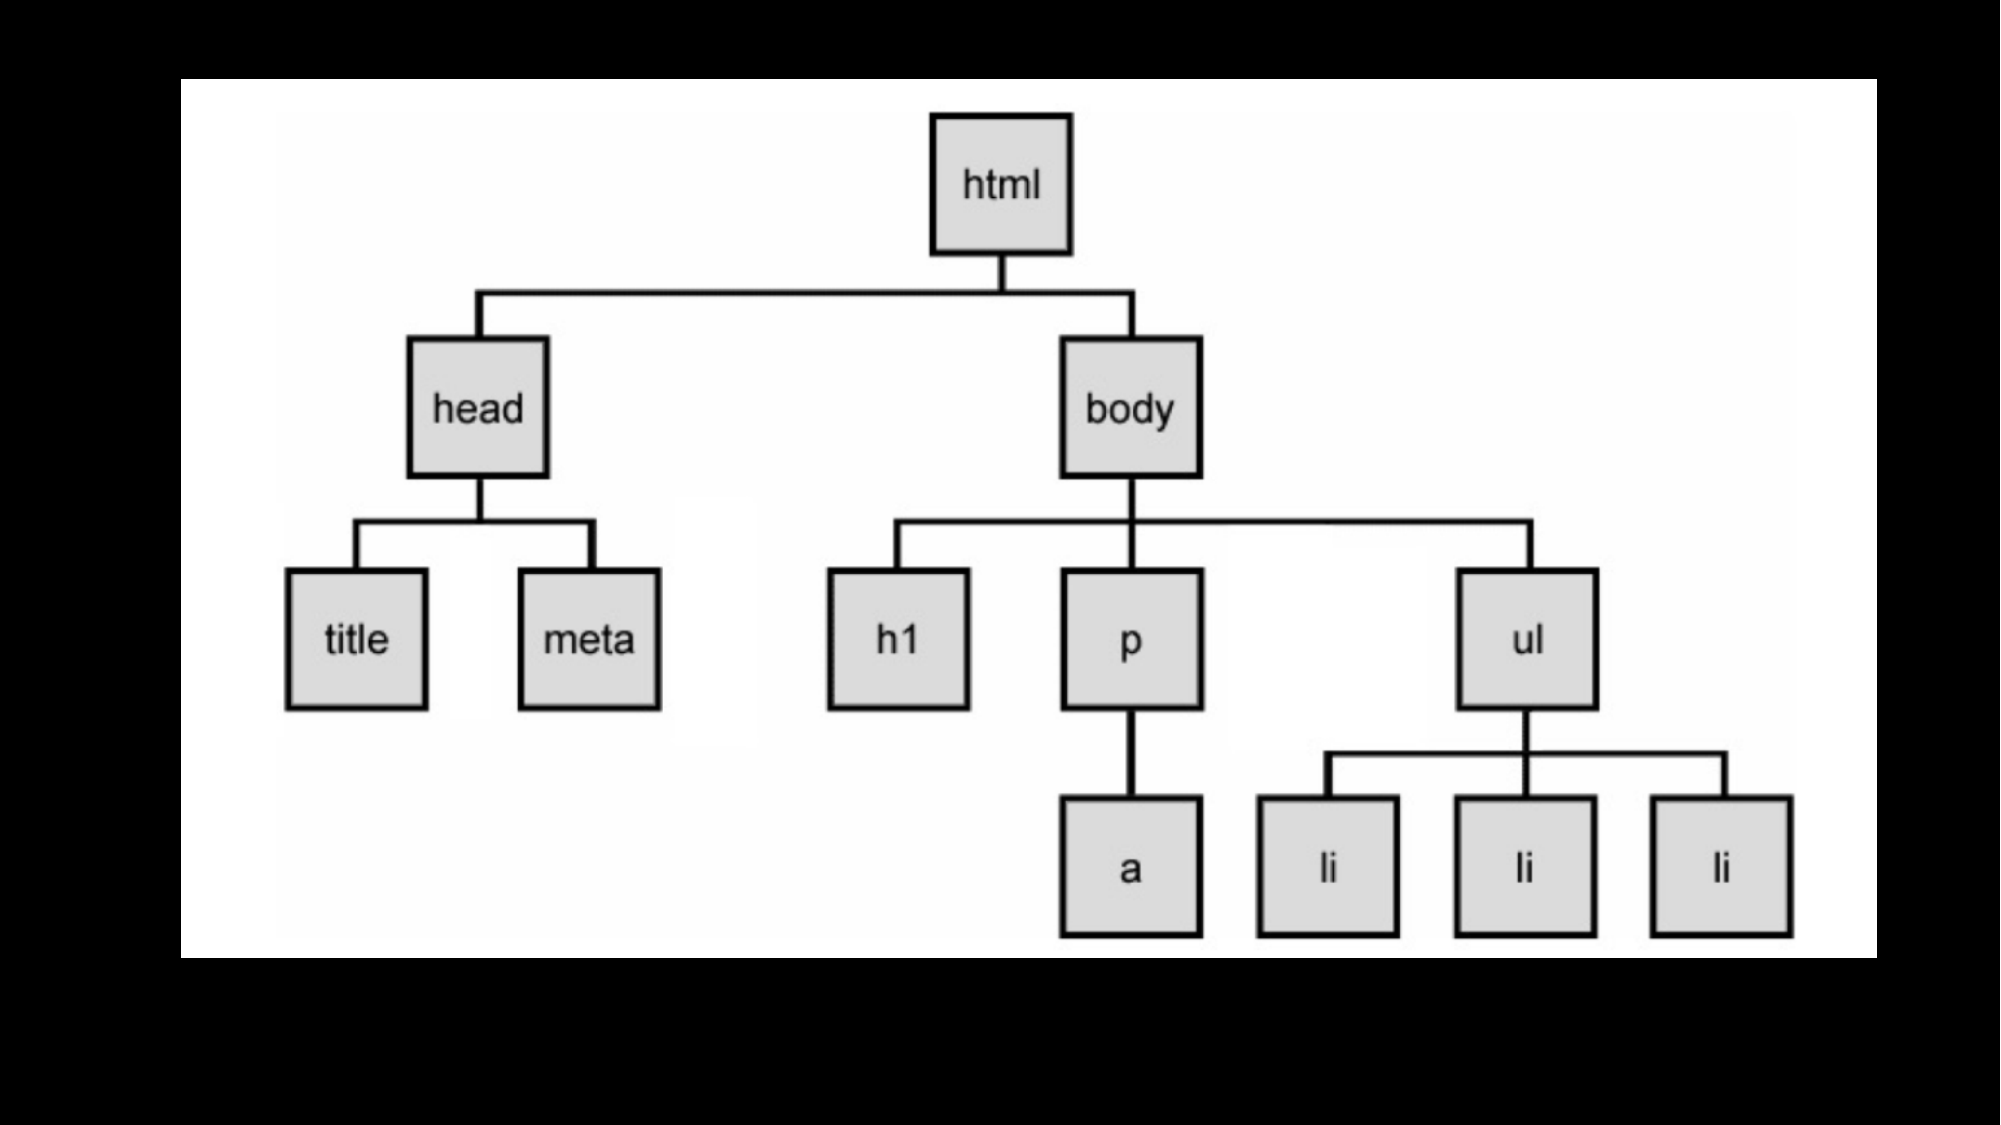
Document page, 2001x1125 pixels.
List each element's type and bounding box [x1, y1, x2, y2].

list [181, 78, 1877, 958]
